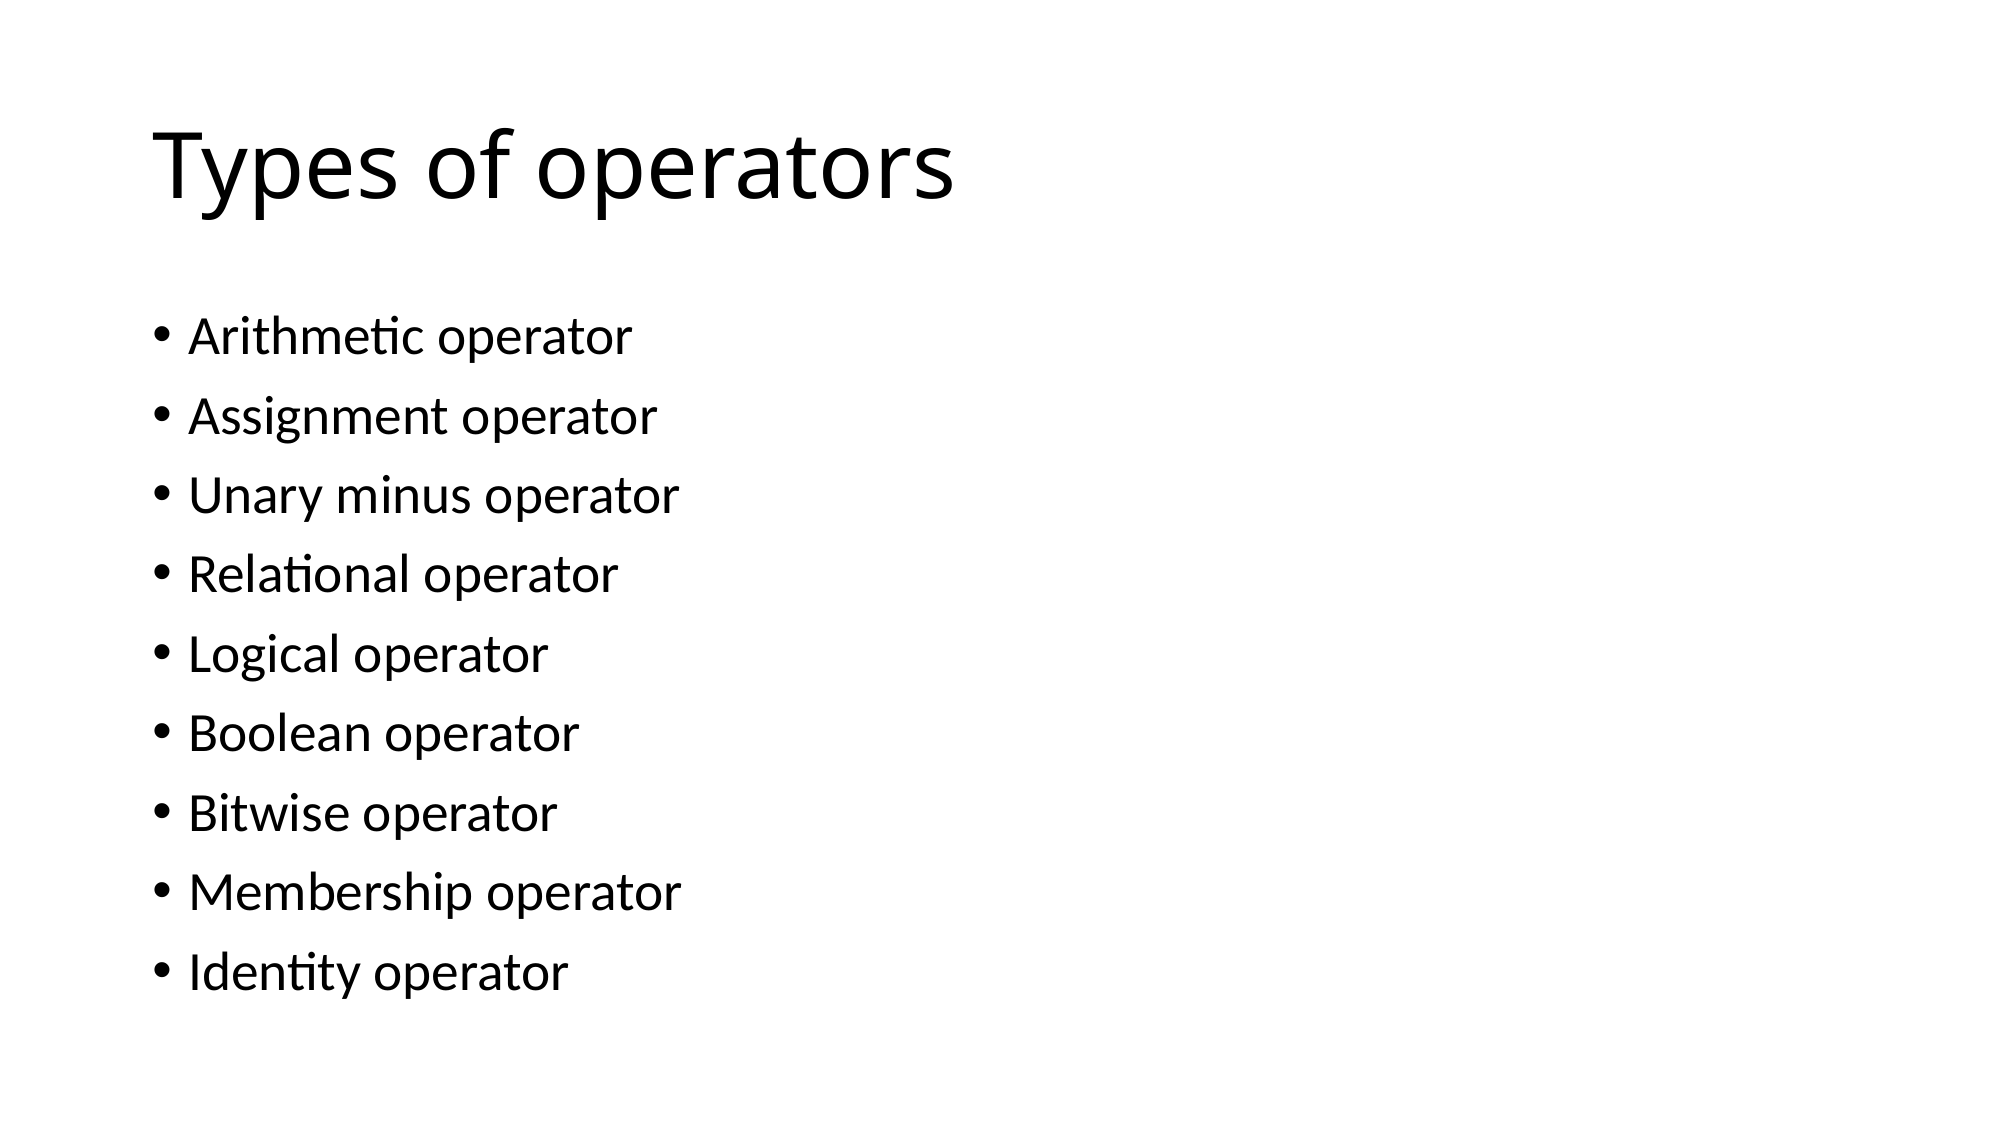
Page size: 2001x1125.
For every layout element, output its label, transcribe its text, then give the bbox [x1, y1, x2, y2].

title Types of operators [137, 59, 1863, 278]
list Arithmetic operator Assignment operator Unary minus operator Relational operator Logical operator Boolean operator Bitwise operator Membership operator Identity operator [137, 299, 1863, 1014]
